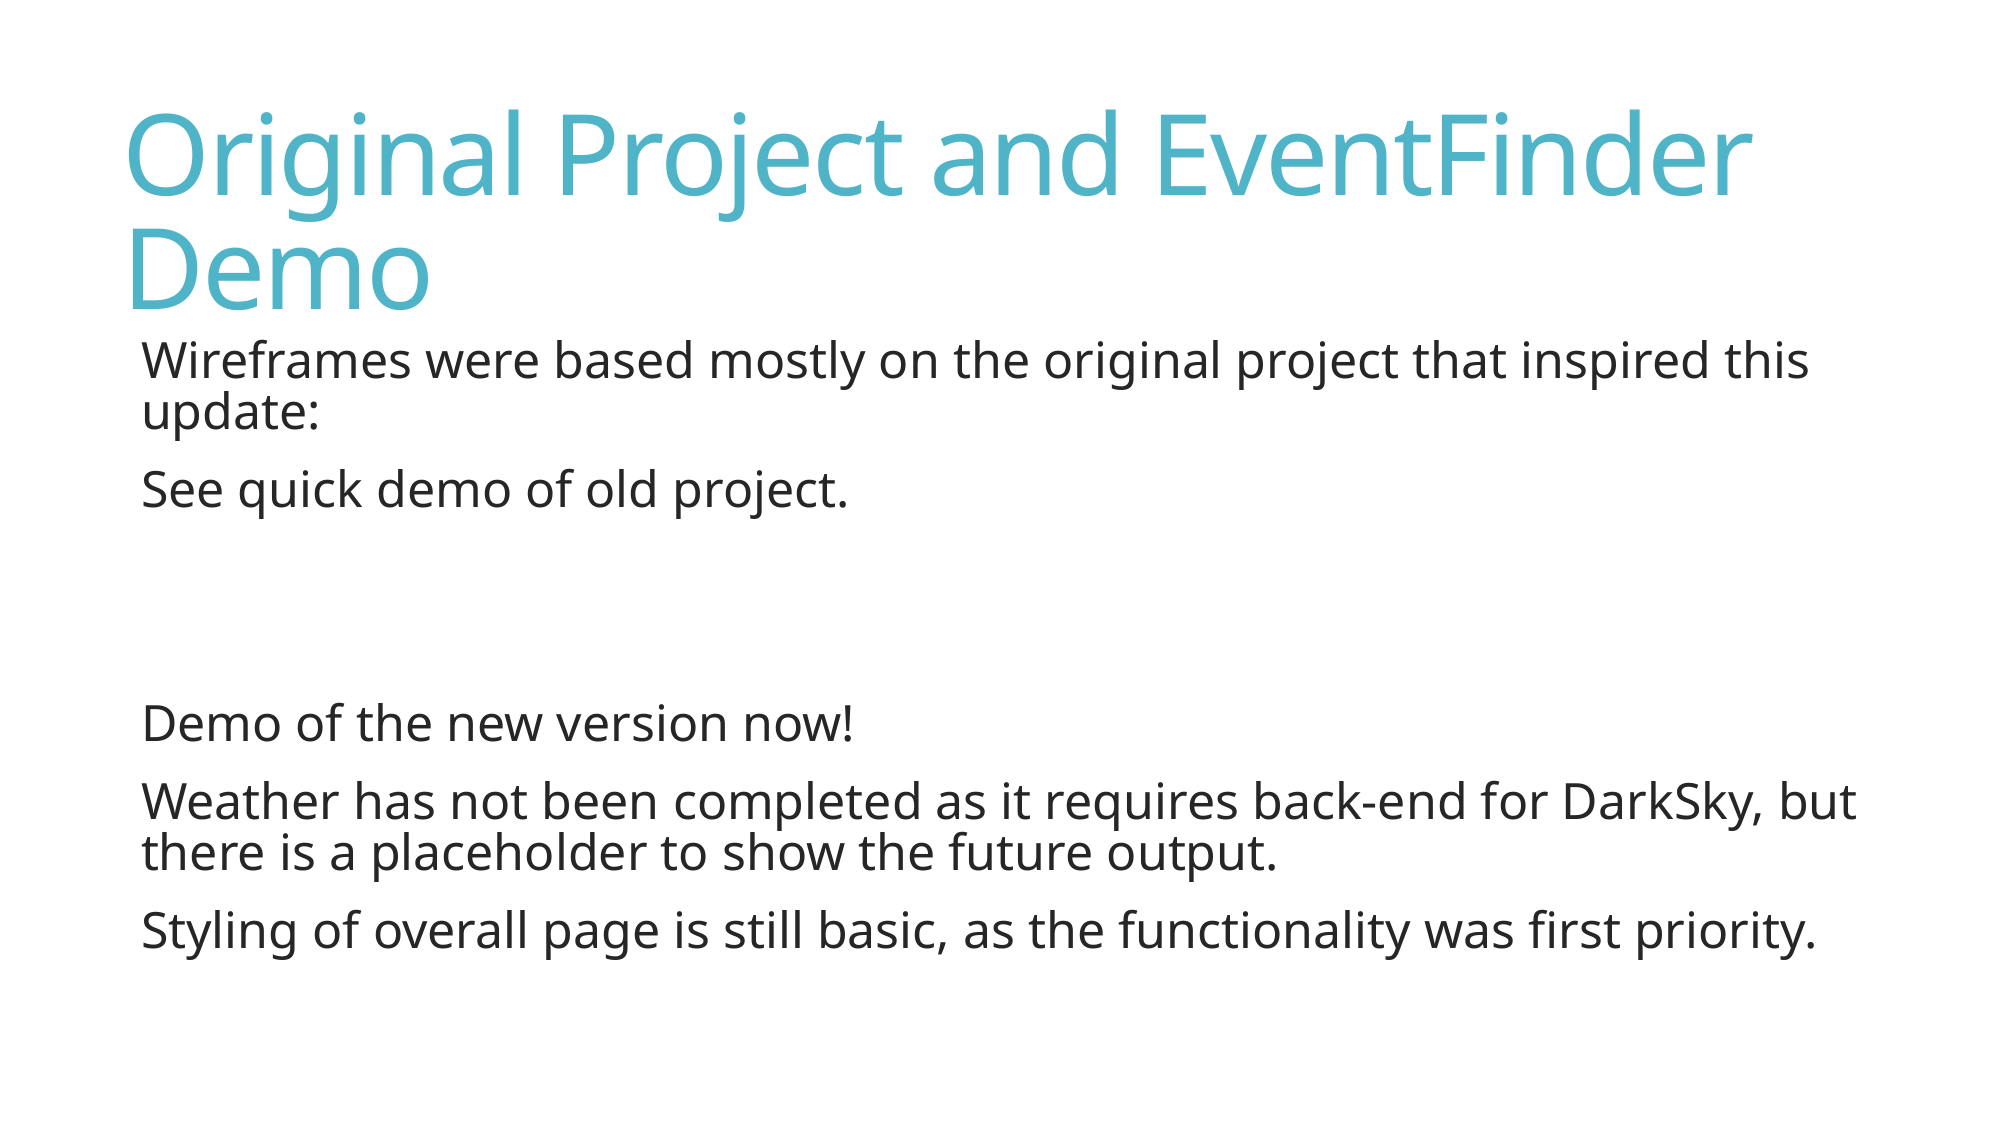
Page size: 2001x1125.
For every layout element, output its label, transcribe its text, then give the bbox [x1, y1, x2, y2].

list Wireframes were based mostly on the original project that inspired this update: See quick demo of old project. Demo of the new version now! Weather has not been completed as it requires back-end for DarkSky, but there is a placeholder to show the future output. Styling of overall page is still basic, as the functionality was first priority. [111, 329, 1876, 948]
title Original Project and EventFinder Demo [107, 81, 1875, 354]
